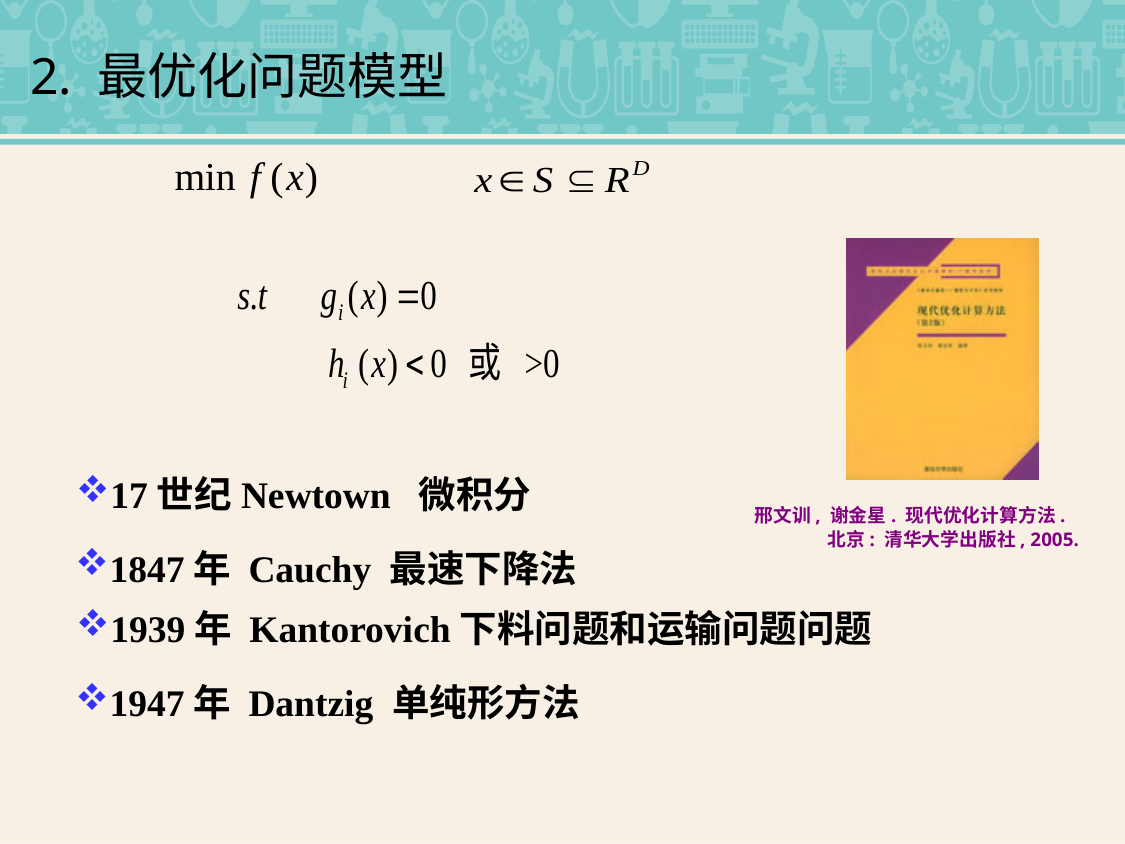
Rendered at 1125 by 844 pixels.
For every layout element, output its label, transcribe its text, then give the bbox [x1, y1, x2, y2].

text_box 1947年 Dantzig 单纯形方法 [60, 648, 923, 731]
text_box 邢文训, 谢金星. 现代优化计算方法. 北京: 清华大学出版社, 2005. [739, 495, 1107, 558]
text_box 2. 最优化问题模型 [15, 37, 606, 112]
text_box 17世纪Newtown 微积分 [61, 463, 1125, 524]
text_box 1847年 Cauchy 最速下降法 [60, 514, 1124, 597]
picture [0, 0, 1125, 134]
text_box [168, 153, 324, 208]
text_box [466, 152, 660, 205]
picture [845, 238, 1039, 480]
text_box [231, 267, 566, 399]
text_box 1939年 Kantorovich下料问题和运输问题问题 [61, 575, 1125, 658]
